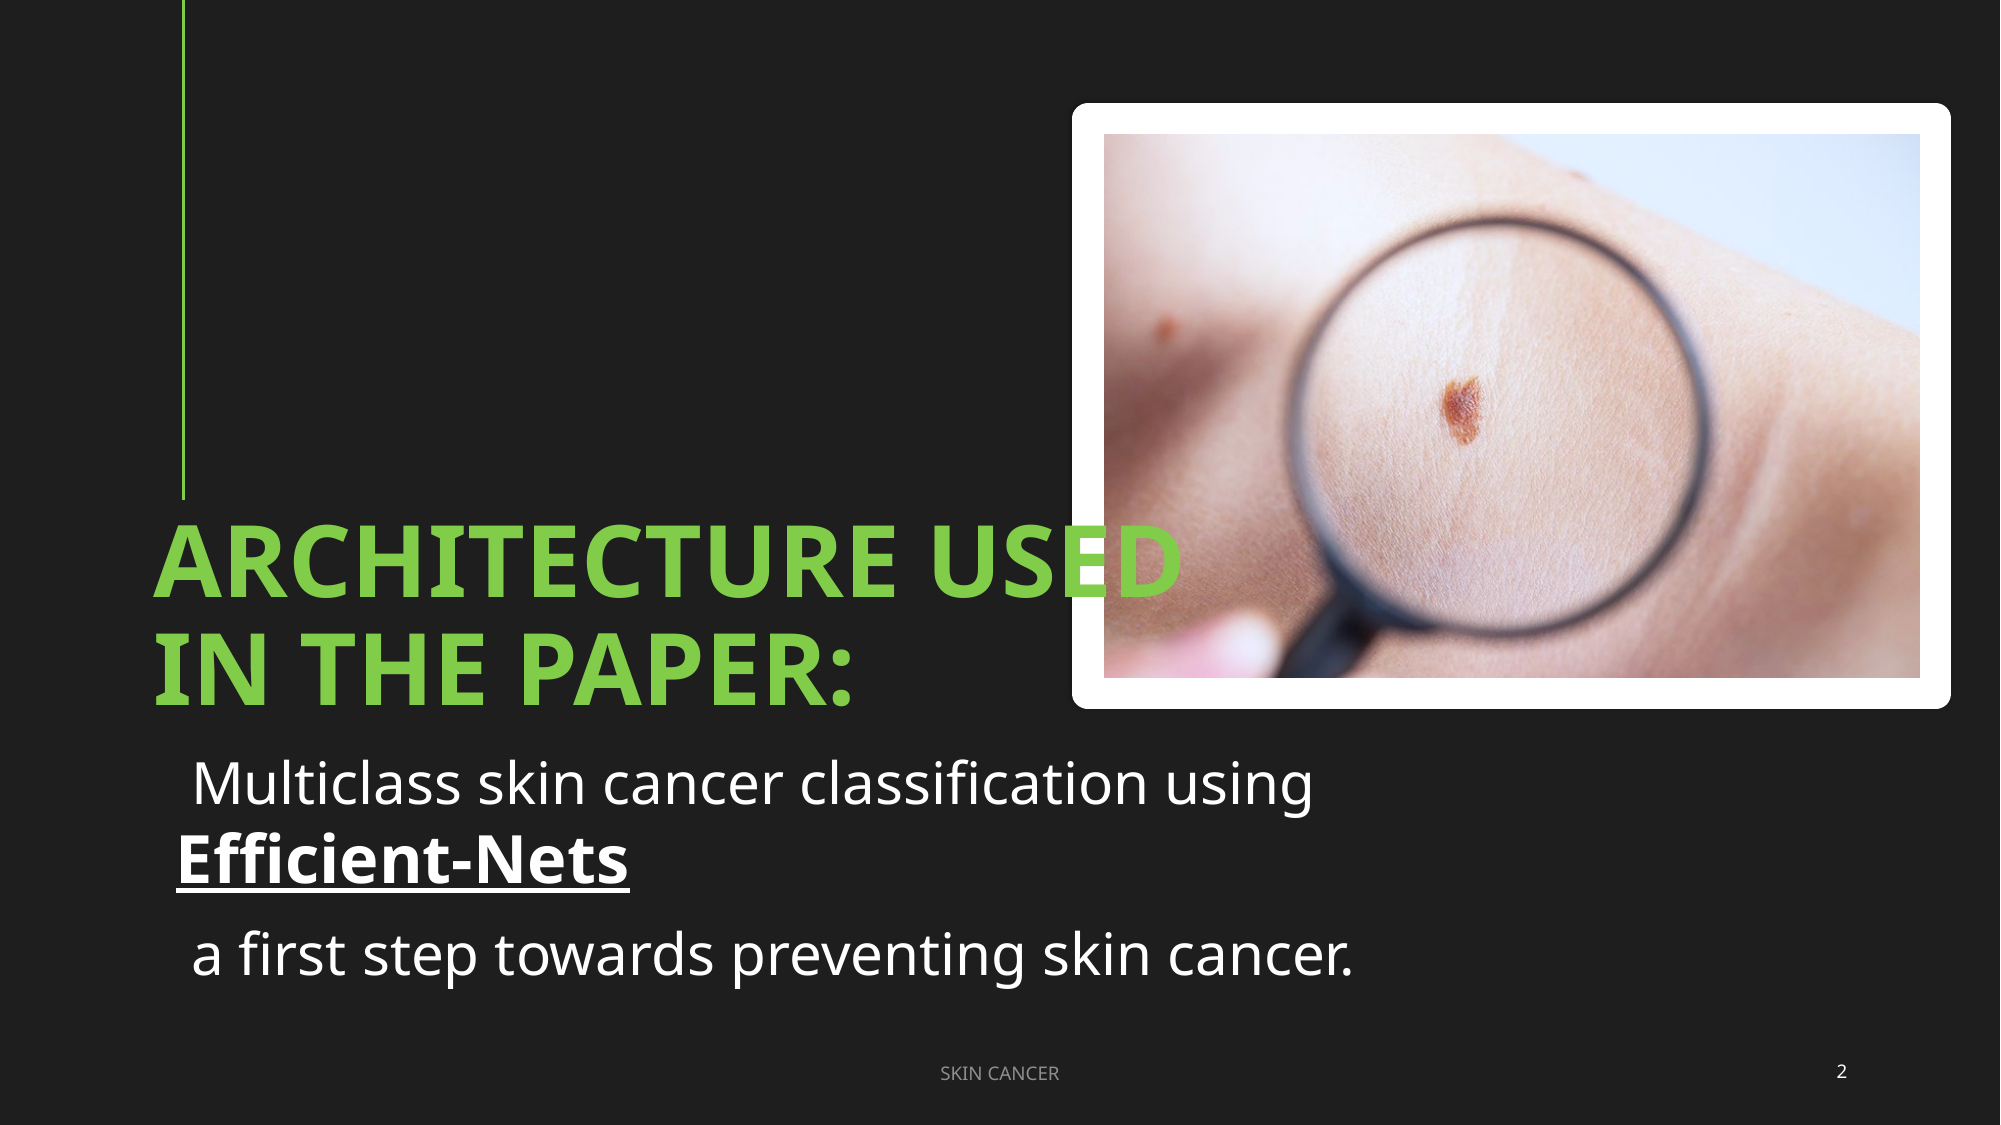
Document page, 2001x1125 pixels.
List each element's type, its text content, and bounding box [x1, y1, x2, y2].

picture [1103, 134, 1920, 679]
slide_number 2 [1412, 1042, 1863, 1103]
title Architecture used in the Paper: [153, 503, 1103, 626]
list Multiclass skin cancer classification using Efficient-Nets a first step towards preventing skin cancer. [175, 739, 1638, 1035]
footer SKIN CANCER [662, 1042, 1338, 1103]
